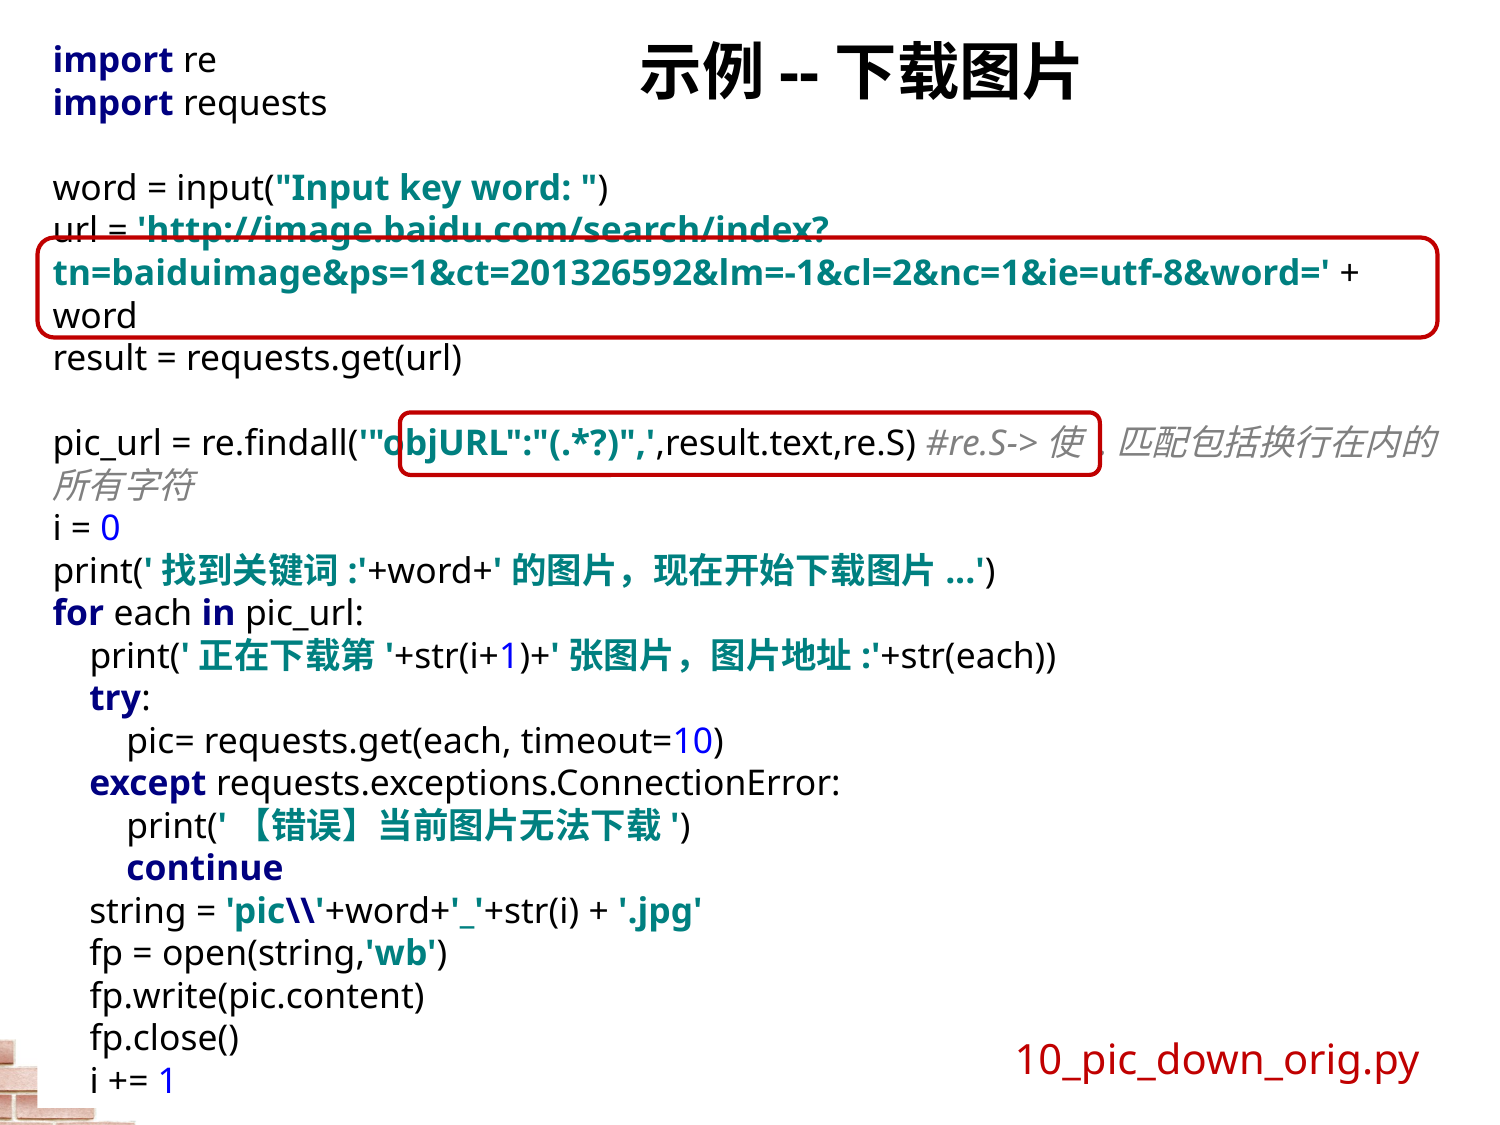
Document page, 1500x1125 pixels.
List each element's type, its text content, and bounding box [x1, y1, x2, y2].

text_box 示例--下载图片 [624, 24, 1100, 115]
text_box import re import requests word = input("Input key word: ") url = 'http://image.baidu.com/search/index?tn=baiduimage&ps=1&ct=201326592&lm=-1&cl=2&nc=1&ie=utf-8&word=' + word result = requests.get(url) pic_url = re.findall('"objURL":"(.*?)",',result.text,re.S) #re.S->使 .匹配包括换行在内的所有字符 i = 0 print('找到关键词:'+word+'的图片，现在开始下载图片...') for each in pic_url: print('正在下载第'+str(i+1)+'张图片，图片地址:'+str(each)) try: pic= requests.get(each, timeout=10) except requests.exceptions.ConnectionError: print('【错误】当前图片无法下载') continue string = 'pic\\'+word+'_'+str(i) + '.jpg' fp = open(string,'wb') fp.write(pic.content) fp.close() i += 1 [37, 29, 1463, 1108]
text_box 10_pic_down_orig.py [999, 1025, 1435, 1090]
text_box [37, 237, 1438, 338]
text_box [399, 412, 1100, 475]
picture [0, 992, 213, 1125]
